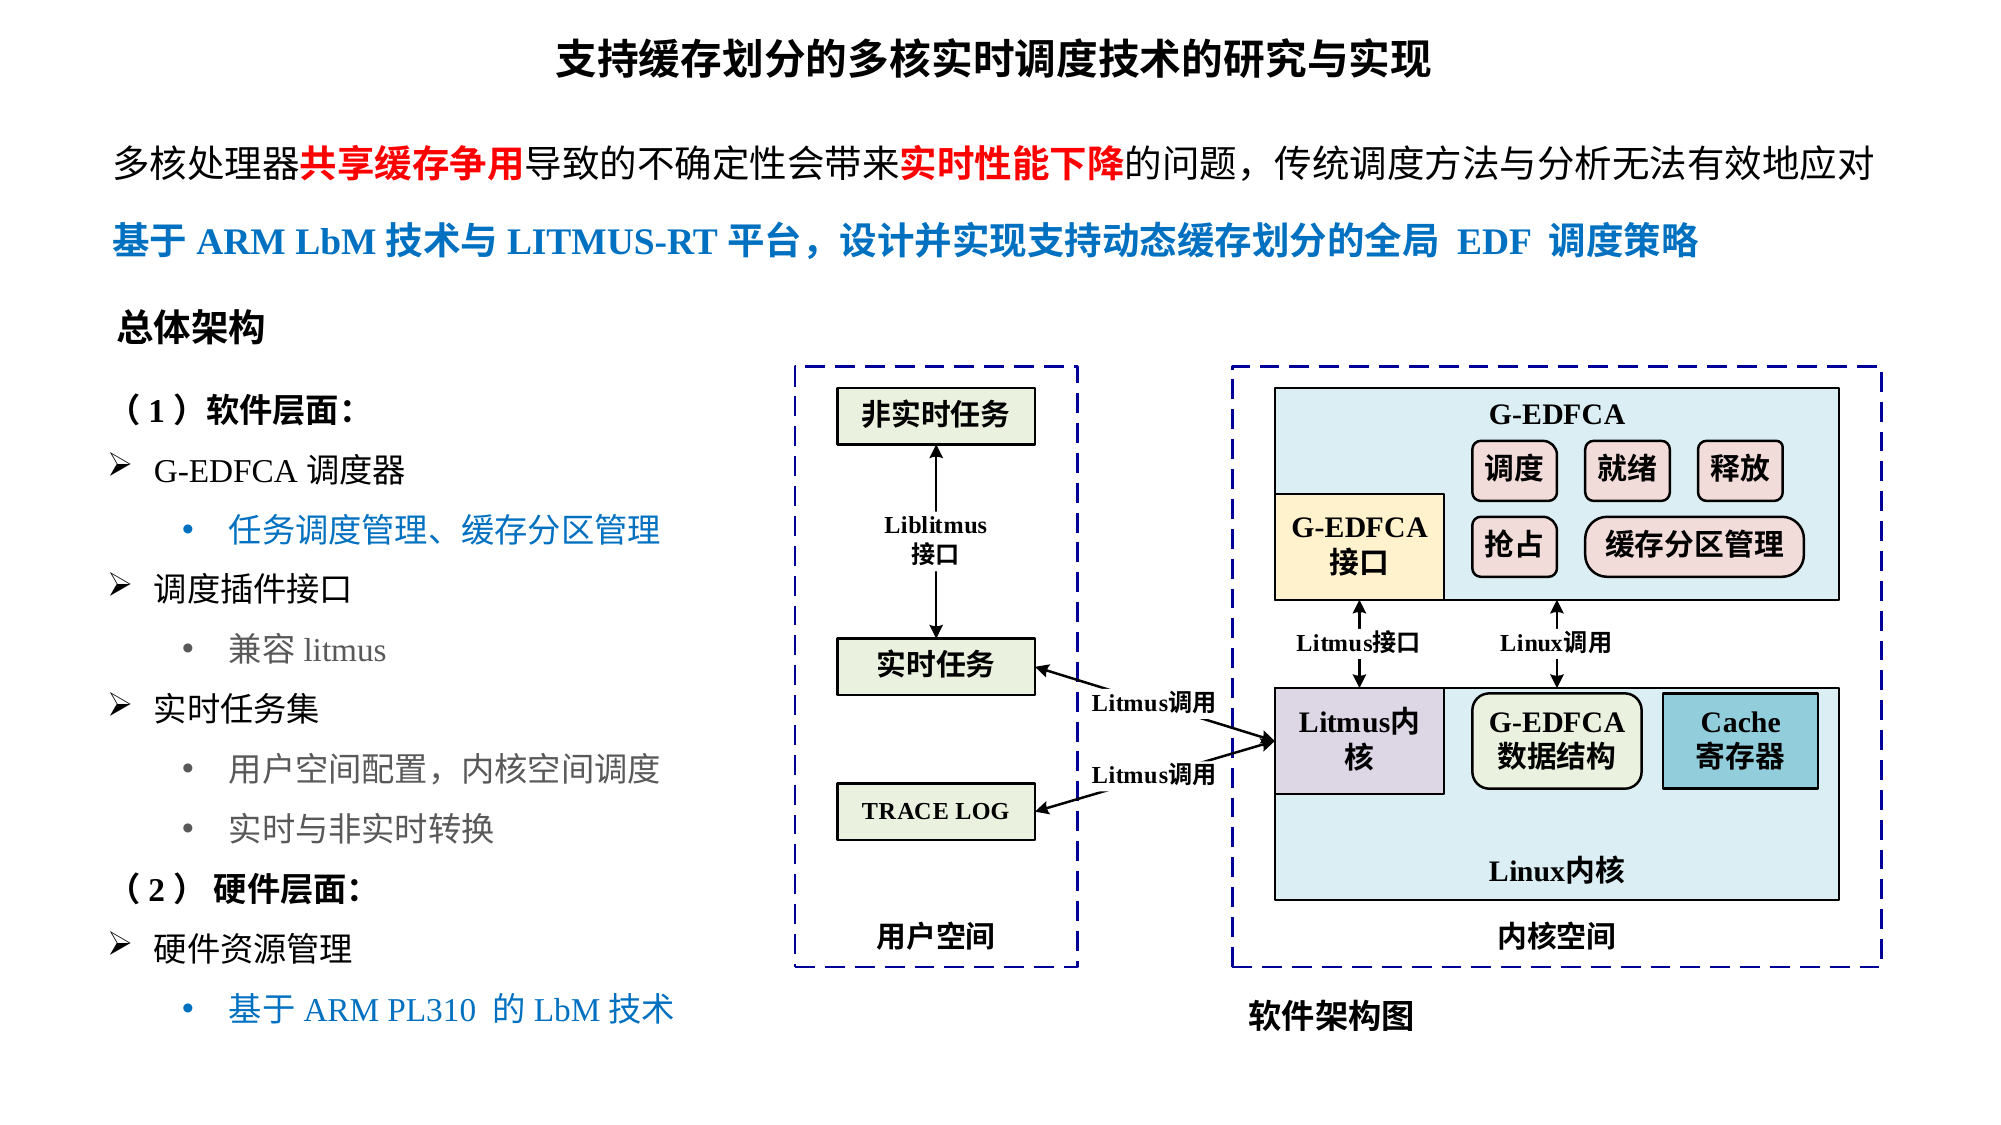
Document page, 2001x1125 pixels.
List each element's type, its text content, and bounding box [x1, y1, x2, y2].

text_box 支持缓存划分的多核实时调度技术的研究与实现 [540, 25, 1460, 91]
text_box 基于ARM LbM技术与LITMUS-RT平台，设计并实现支持动态缓存划分的全局 EDF 调度策略 [97, 210, 1757, 270]
text_box 总体架构 [116, 295, 426, 357]
text_box （1）软件层面： G-EDFCA调度器 任务调度管理、缓存分区管理 调度插件接口 兼容litmus 实时任务集 用户空间配置，内核空间调度 实时与非实时转换 （2） 硬件层面： 硬件资源管理 基于ARM PL310 的LbM技术 [92, 361, 760, 1036]
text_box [790, 361, 1884, 969]
text_box 软件架构图 [1234, 987, 1505, 1043]
text_box 多核处理器共享缓存争用导致的不确定性会带来实时性能下降的问题，传统调度方法与分析无法有效地应对 [97, 109, 1999, 193]
